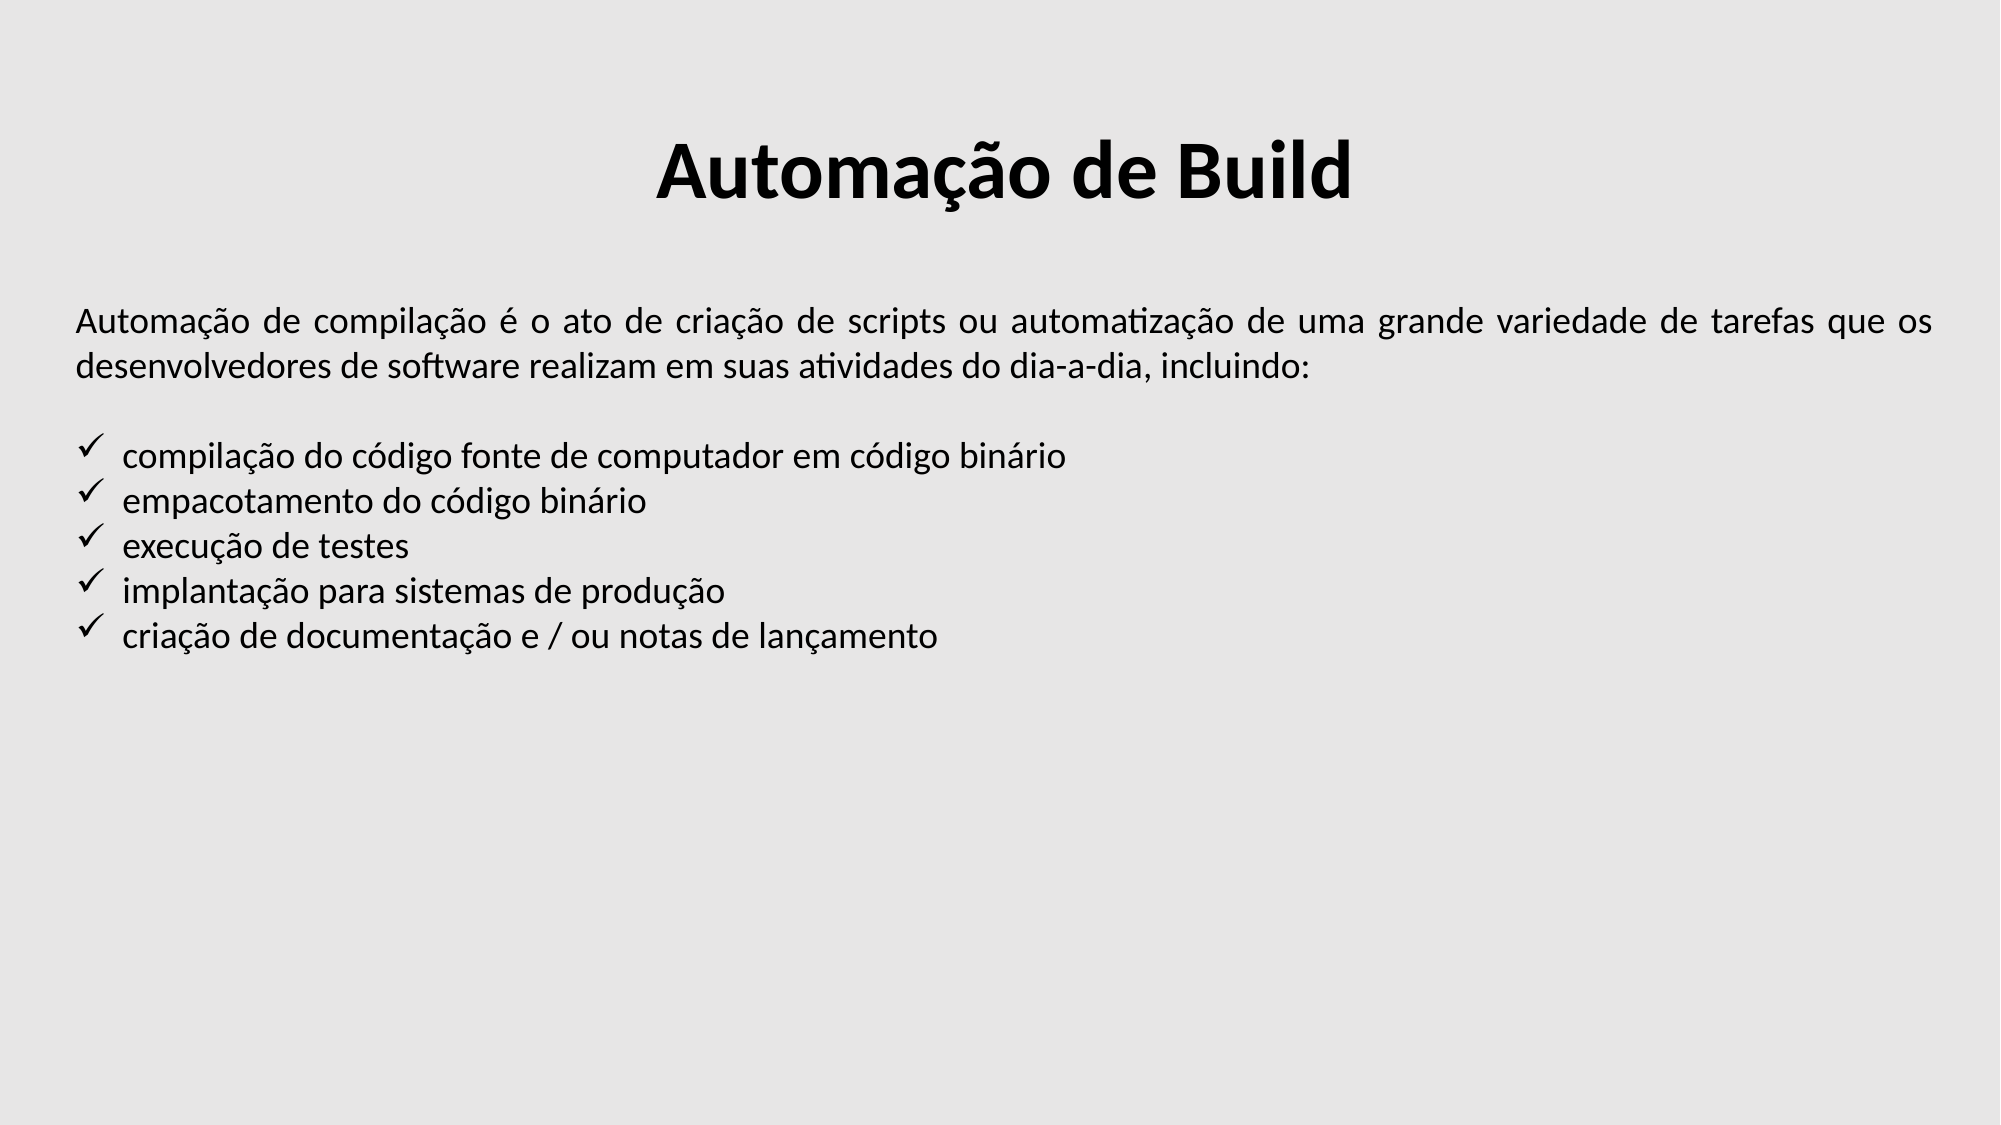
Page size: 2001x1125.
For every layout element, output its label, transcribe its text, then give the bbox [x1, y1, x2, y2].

text_box Automação de Build [60, 107, 1950, 223]
text_box Automação de compilação é o ato de criação de scripts ou automatização de uma grande variedade de tarefas que os desenvolvedores de software realizam em suas atividades do dia-a-dia, incluindo: compilação do código fonte de computador em código binário empacotamento do código binário execução de testes implantação para sistemas de produção criação de documentação e / ou notas de lançamento [60, 288, 1950, 664]
